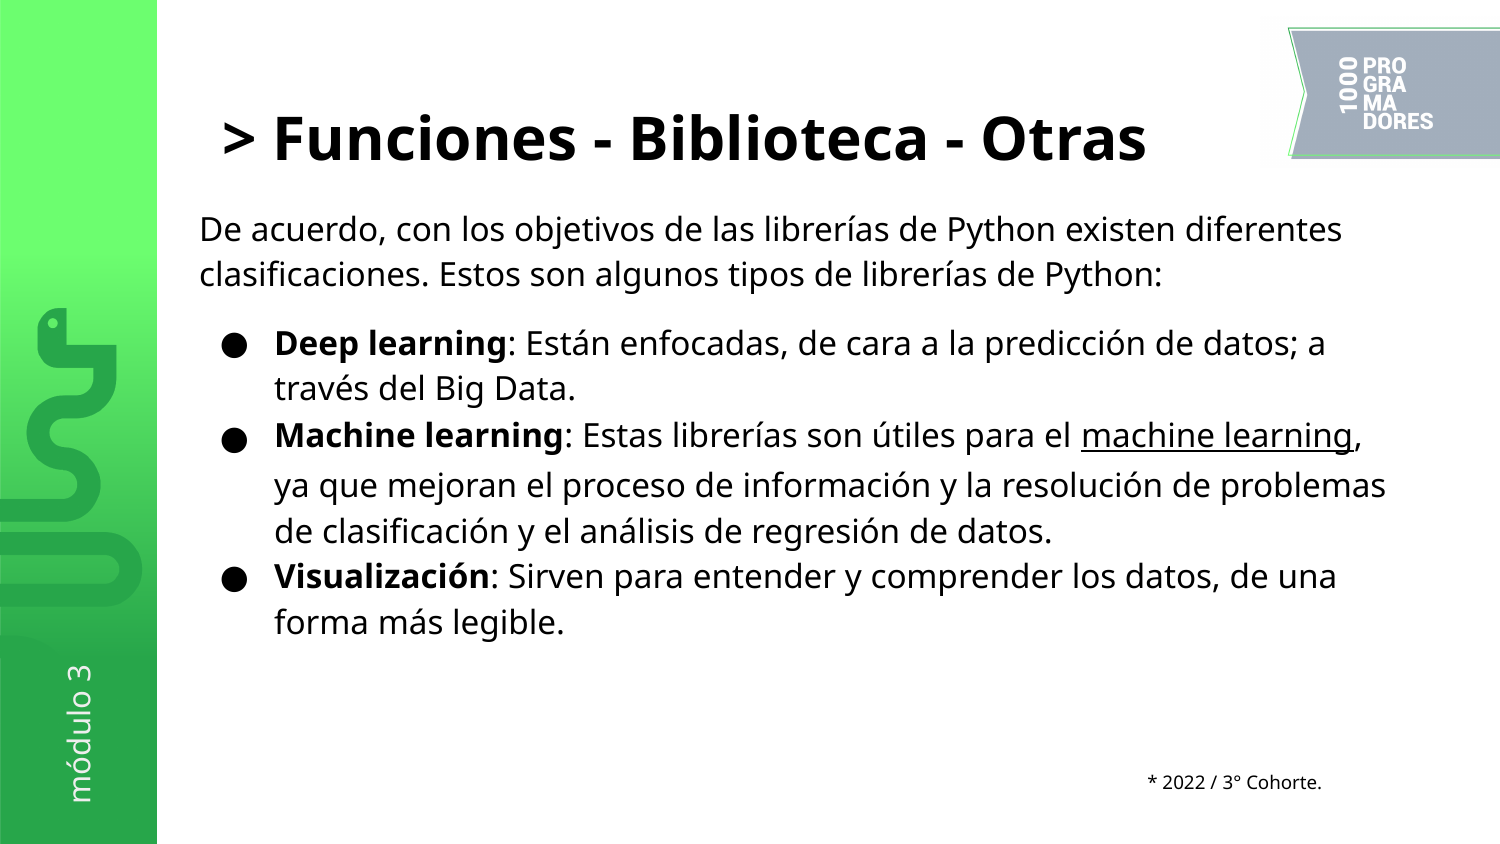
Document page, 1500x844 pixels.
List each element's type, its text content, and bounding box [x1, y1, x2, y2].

text_box > Funciones - Biblioteca - Otras [211, 94, 1419, 178]
picture [1259, 15, 1500, 169]
text_box De acuerdo, con los objetivos de las librerías de Python existen diferentes clasificaciones. Estos son algunos tipos de librerías de Python: Deep learning: Están enfocadas, de cara a la predicción de datos; a través del Big Data. Machine learning: Estas librerías son útiles para el machine learning, ya que mejoran el proceso de información y la resolución de problemas de clasificación y el análisis de regresión de datos. Visualización: Sirven para entender y comprender los datos, de una forma más legible. [184, 187, 1420, 656]
picture [0, 0, 157, 844]
text_box * 2022 / 3° Cohorte. [1131, 765, 1462, 799]
